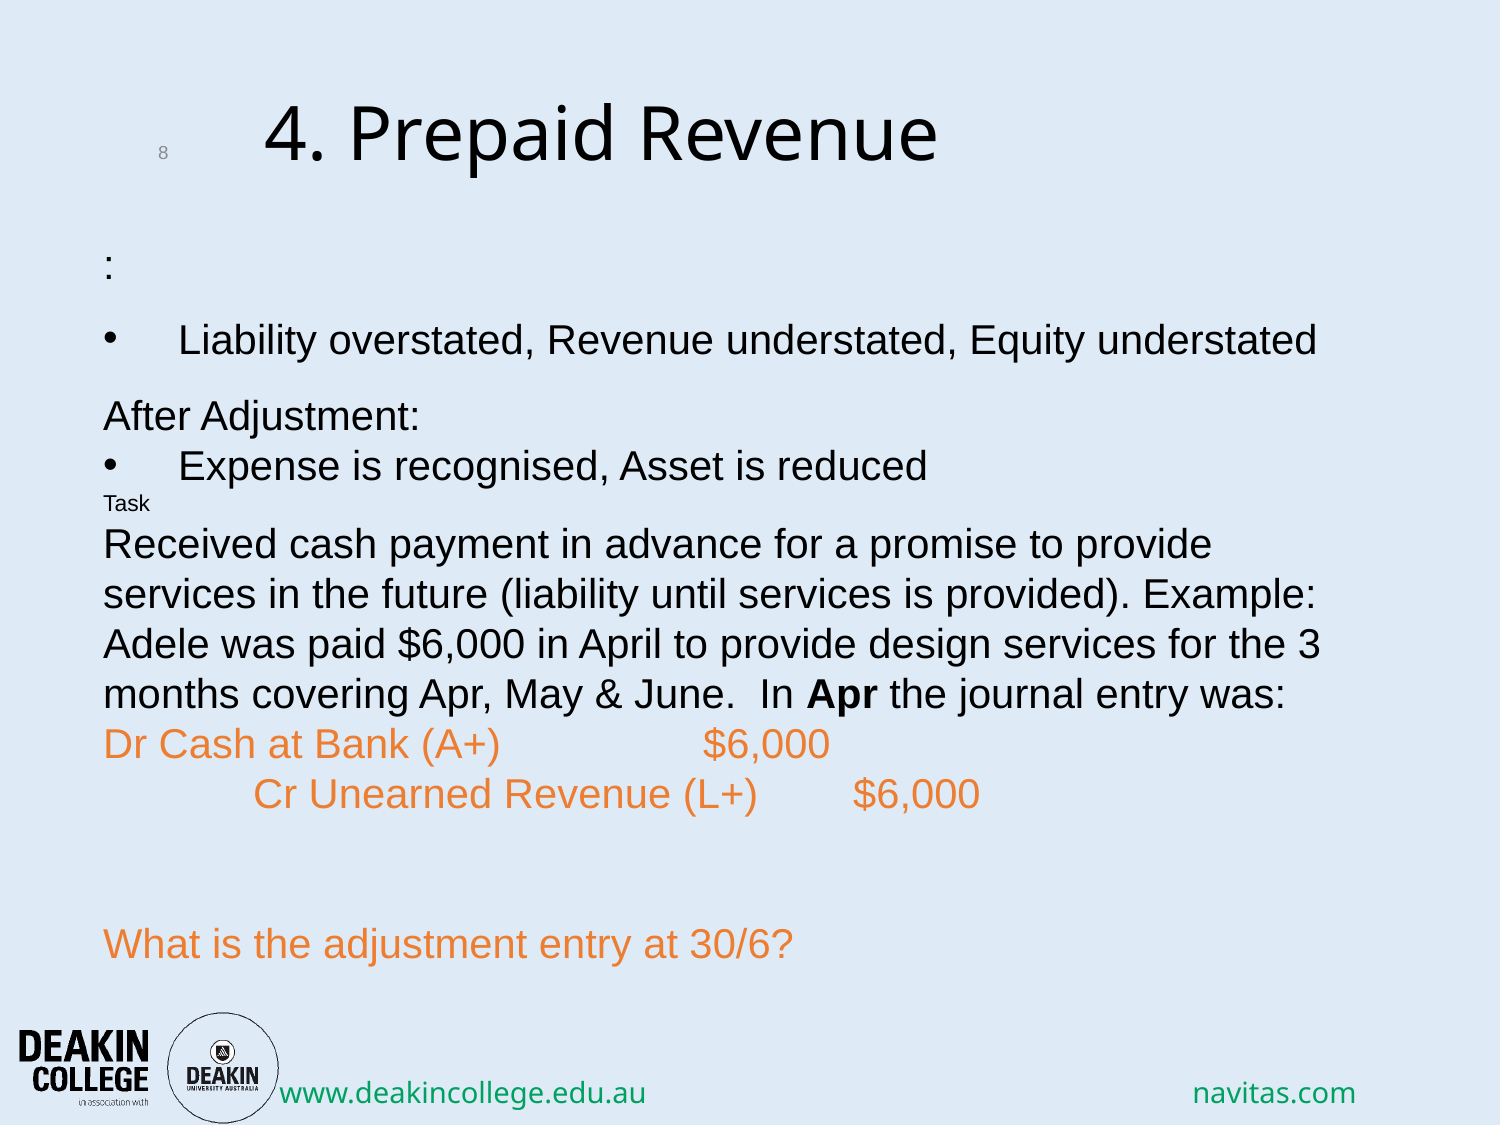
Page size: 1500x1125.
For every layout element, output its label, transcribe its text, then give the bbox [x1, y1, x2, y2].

title 4. Prepaid Revenue [230, 42, 1426, 231]
slide_number 8 [53, 110, 184, 194]
picture [17, 1010, 280, 1125]
text_box : Liability overstated, Revenue understated, Equity understated After Adjustment: Expense is recognised, Asset is reduced Task Received cash payment in advance for a promise to provide services in the future (liability until services is provided). Example: Adele was paid $6,000 in April to provide design services for the 3 months covering Apr, May & June. In Apr the journal entry was: Dr Cash at Bank (A+) $6,000 Cr Unearned Revenue (L+) $6,000 What is the adjustment entry at 30/6? [88, 230, 1353, 974]
